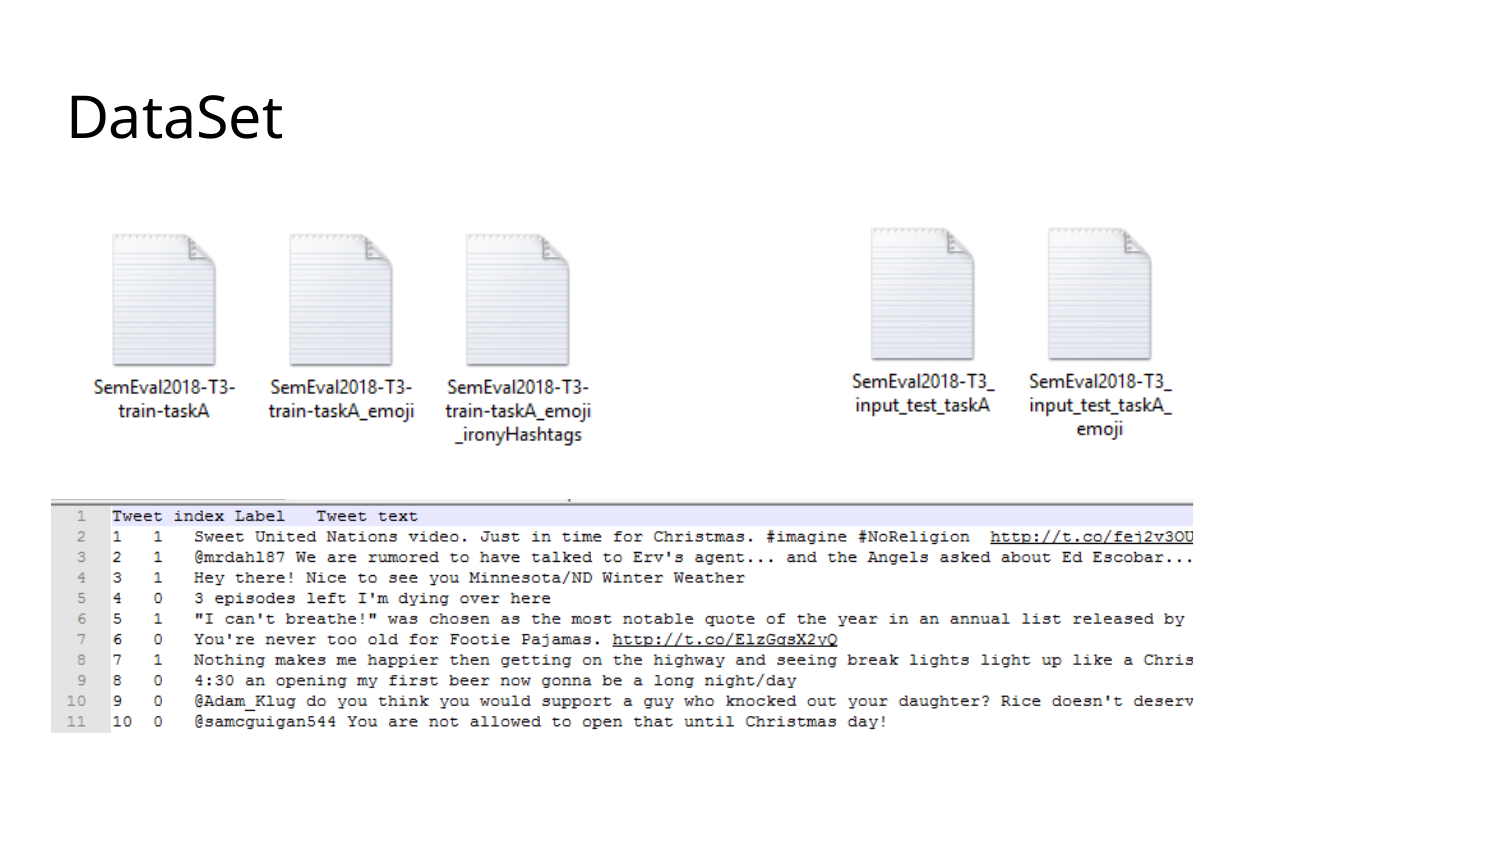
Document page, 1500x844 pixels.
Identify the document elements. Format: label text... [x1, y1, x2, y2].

picture [51, 206, 1194, 733]
picture [832, 206, 1194, 484]
title DataSet [51, 72, 1449, 167]
